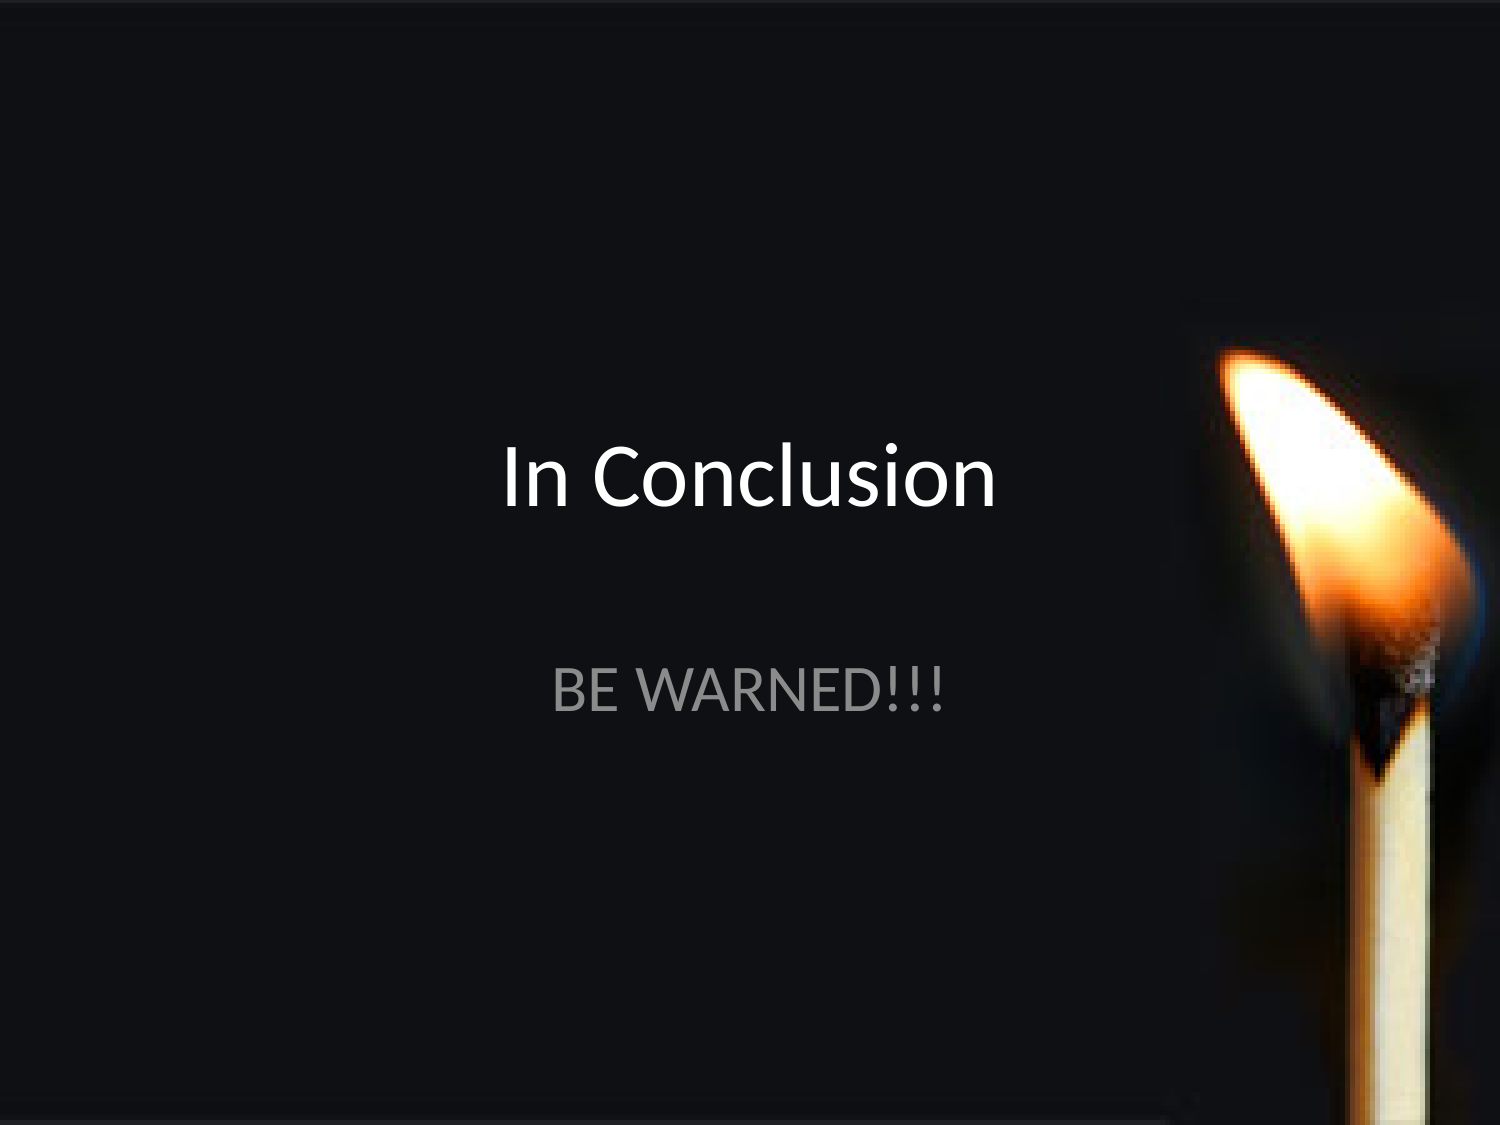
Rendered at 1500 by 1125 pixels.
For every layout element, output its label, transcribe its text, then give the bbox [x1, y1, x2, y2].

title In Conclusion [112, 349, 1388, 591]
picture [0, 0, 1500, 1125]
subtitle BE WARNED!!! [225, 637, 1275, 925]
